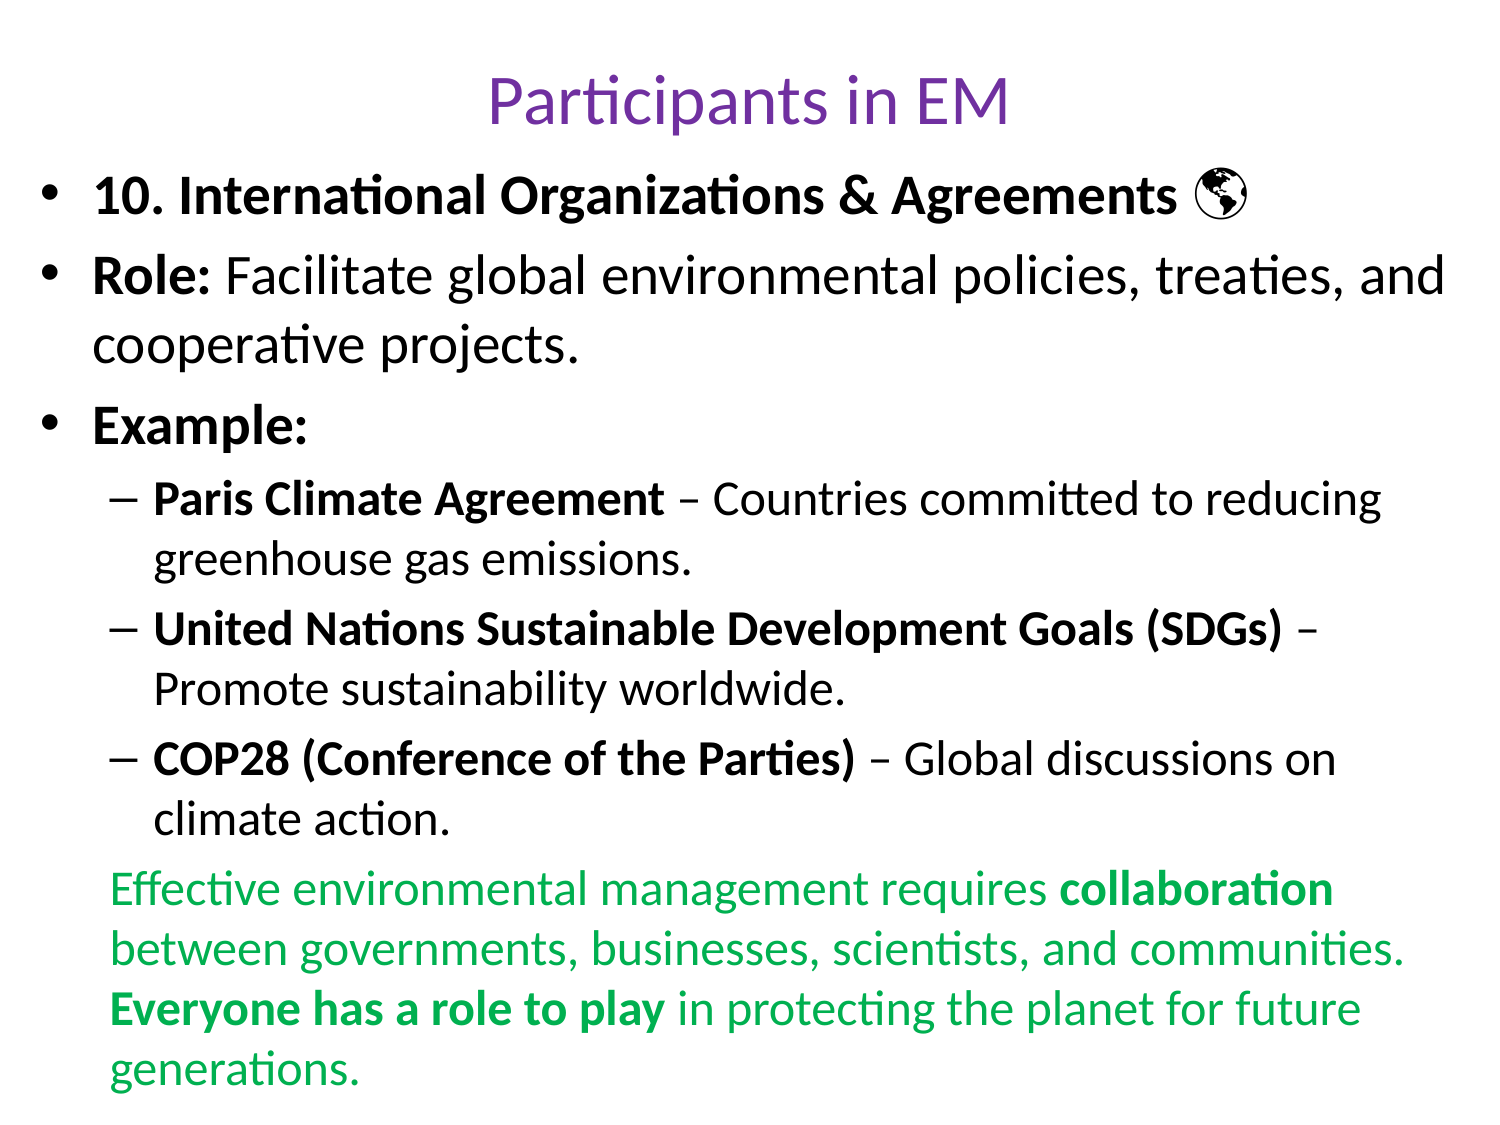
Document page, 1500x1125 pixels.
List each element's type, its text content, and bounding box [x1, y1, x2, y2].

list 10. International Organizations & Agreements 🌎 Role: Facilitate global environmental policies, treaties, and cooperative projects. Example: Paris Climate Agreement – Countries committed to reducing greenhouse gas emissions. United Nations Sustainable Development Goals (SDGs) – Promote sustainability worldwide. COP28 (Conference of the Parties) – Global discussions on climate action. Effective environmental management requires collaboration between governments, businesses, scientists, and communities. Everyone has a role to play in protecting the planet for future generations. [24, 149, 1475, 1113]
title Participants in EM [75, 45, 1425, 149]
